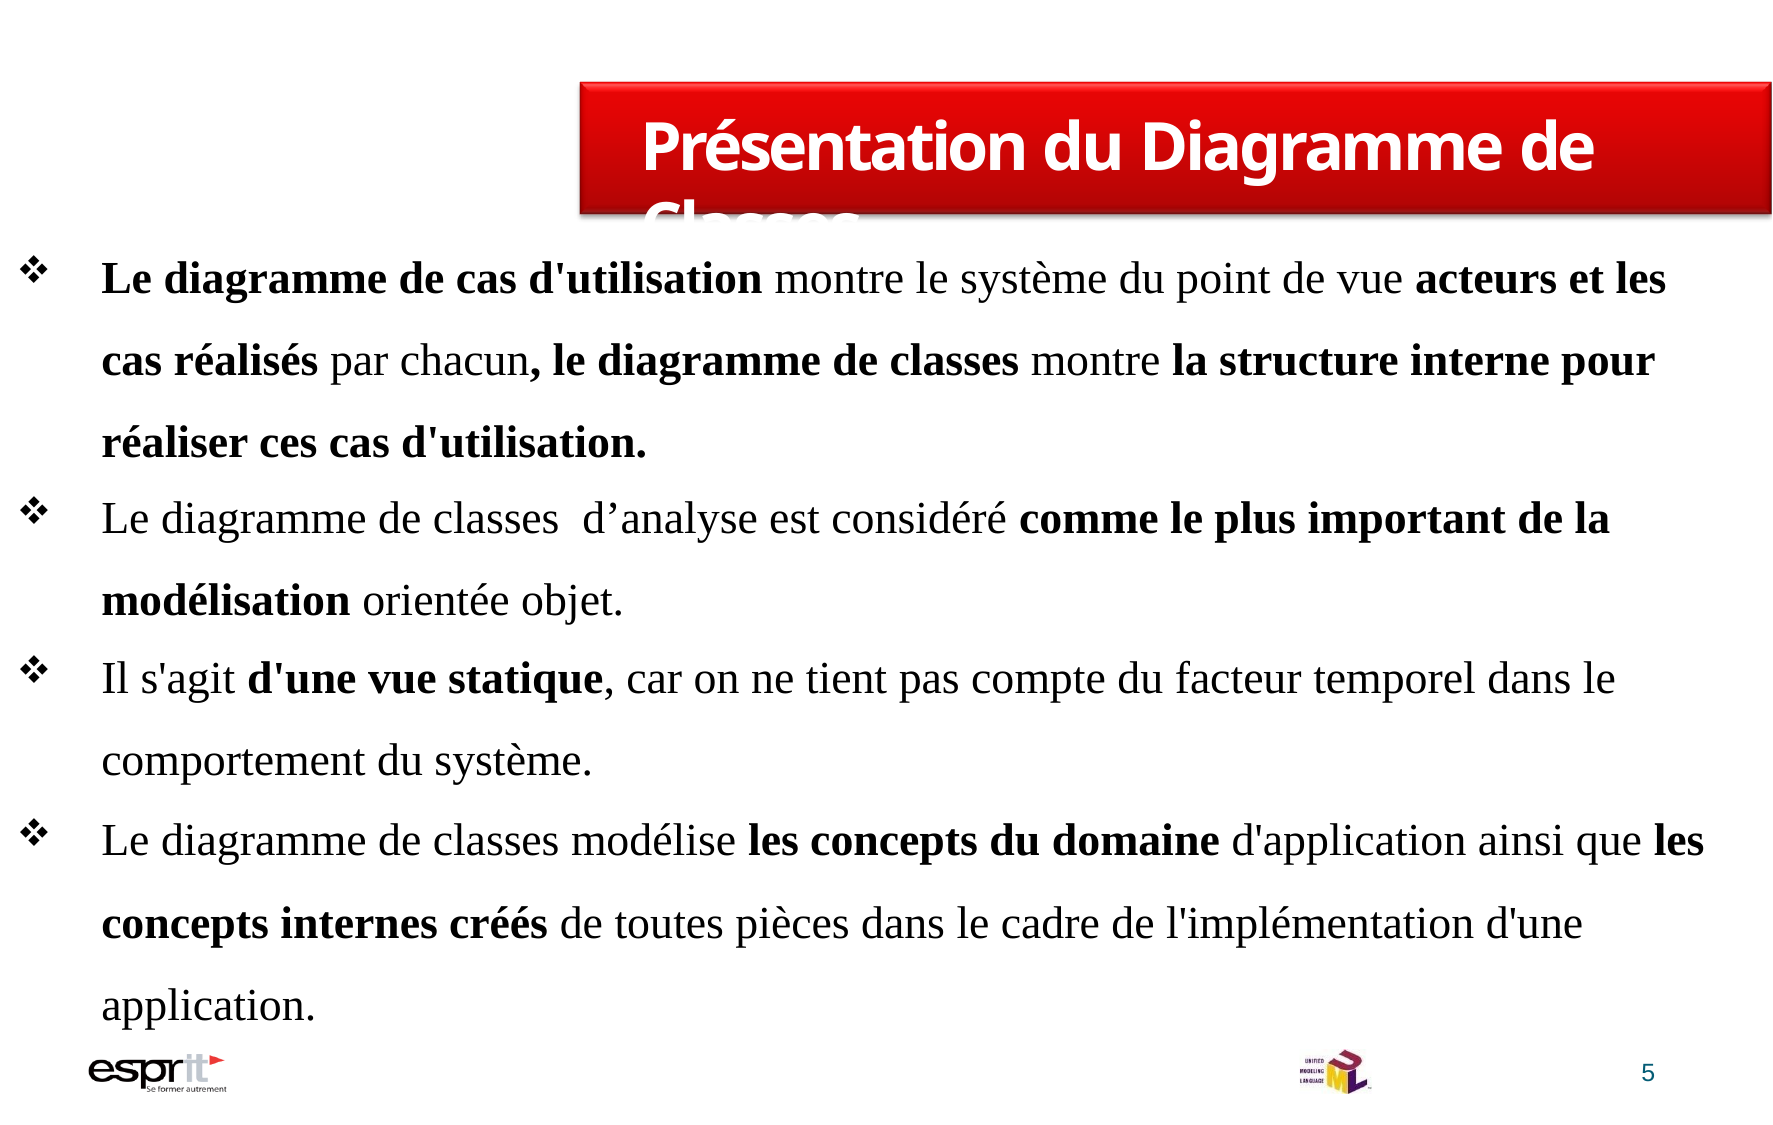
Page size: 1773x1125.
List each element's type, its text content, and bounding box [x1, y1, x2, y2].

slide_number 5 [1635, 1060, 1675, 1090]
text_box Le diagramme de classes modélise les concepts du domaine d'application ainsi que les concepts internes créés de toutes pièces dans le cadre de l'implémentation d'une application. [0, 774, 1773, 1037]
text_box [574, 80, 1772, 223]
text_box Il s'agit d'une vue statique, car on ne tient pas compte du facteur temporel dans le comportement du système. [0, 612, 1773, 774]
picture [1299, 1049, 1372, 1094]
text_box Le diagramme de cas d'utilisation montre le système du point de vue acteurs et les cas réalisés par chacun, le diagramme de classes montre la structure interne pour réaliser ces cas d'utilisation. [0, 212, 1737, 452]
title Présentation du Diagramme de Classes [638, 101, 1715, 212]
picture [88, 1054, 227, 1092]
text_box Le diagramme de classes d’analyse est considéré comme le plus important de la modélisation orientée objet. [0, 452, 1773, 612]
